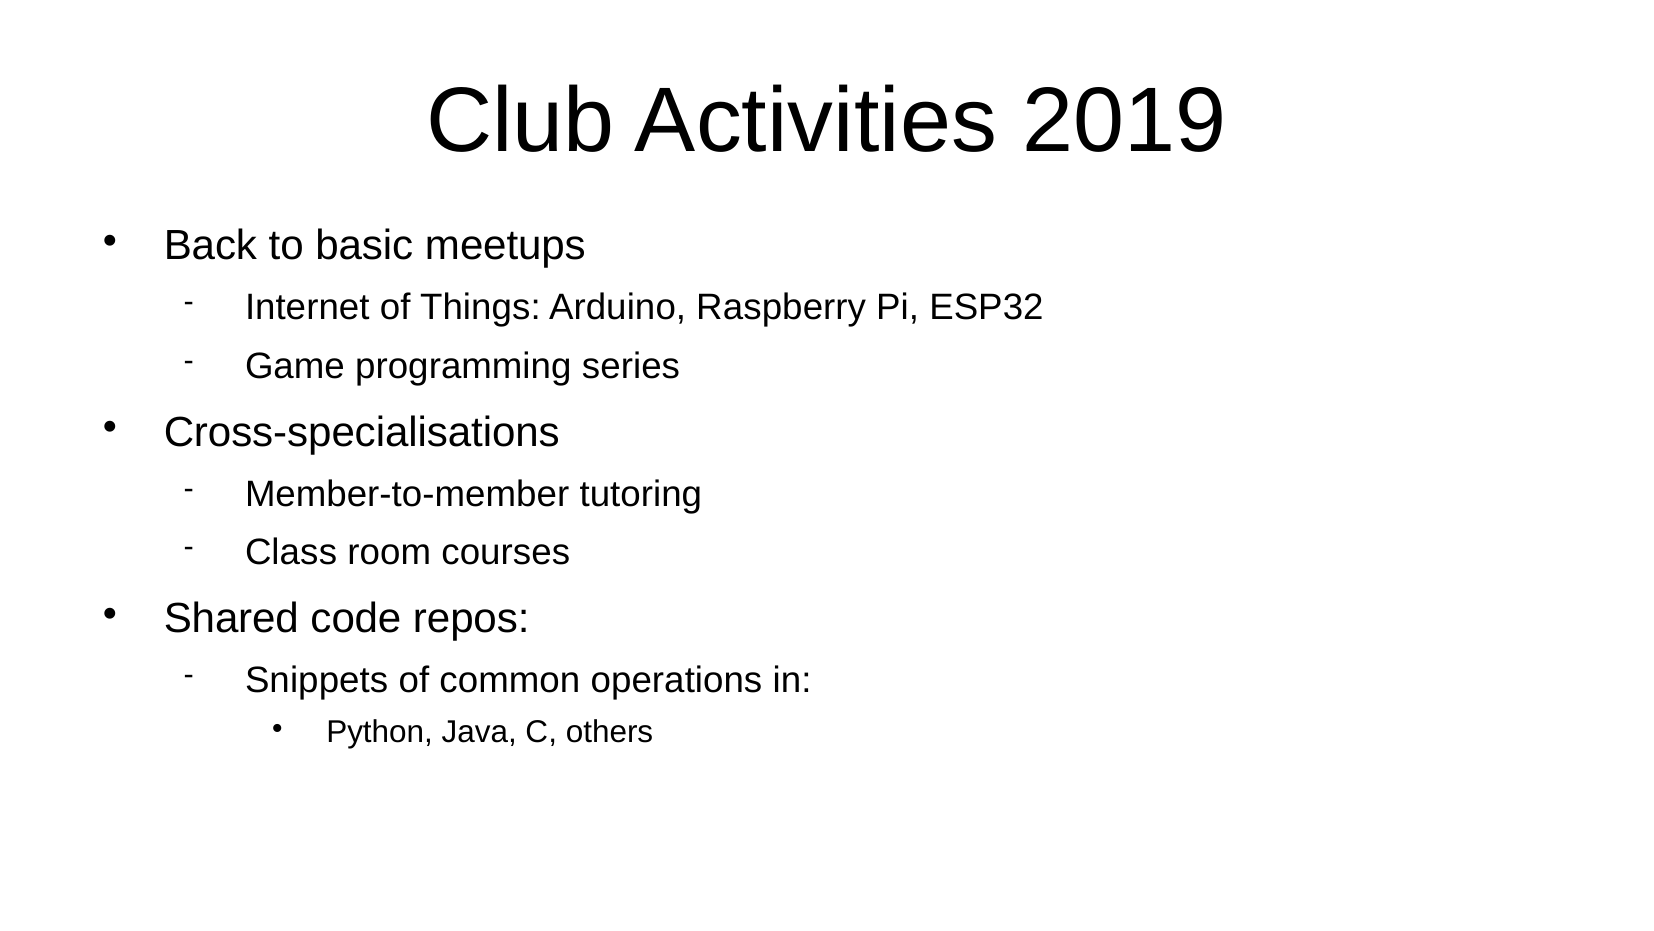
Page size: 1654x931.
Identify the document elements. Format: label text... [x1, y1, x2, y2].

text_box Back to basic meetups Internet of Things: Arduino, Raspberry Pi, ESP32 Game programming series Cross-specialisations Member-to-member tutoring Class room courses Shared code repos: Snippets of common operations in: Python, Java, C, others [82, 217, 1571, 757]
text_box Club Activities 2019 [82, 59, 1571, 170]
